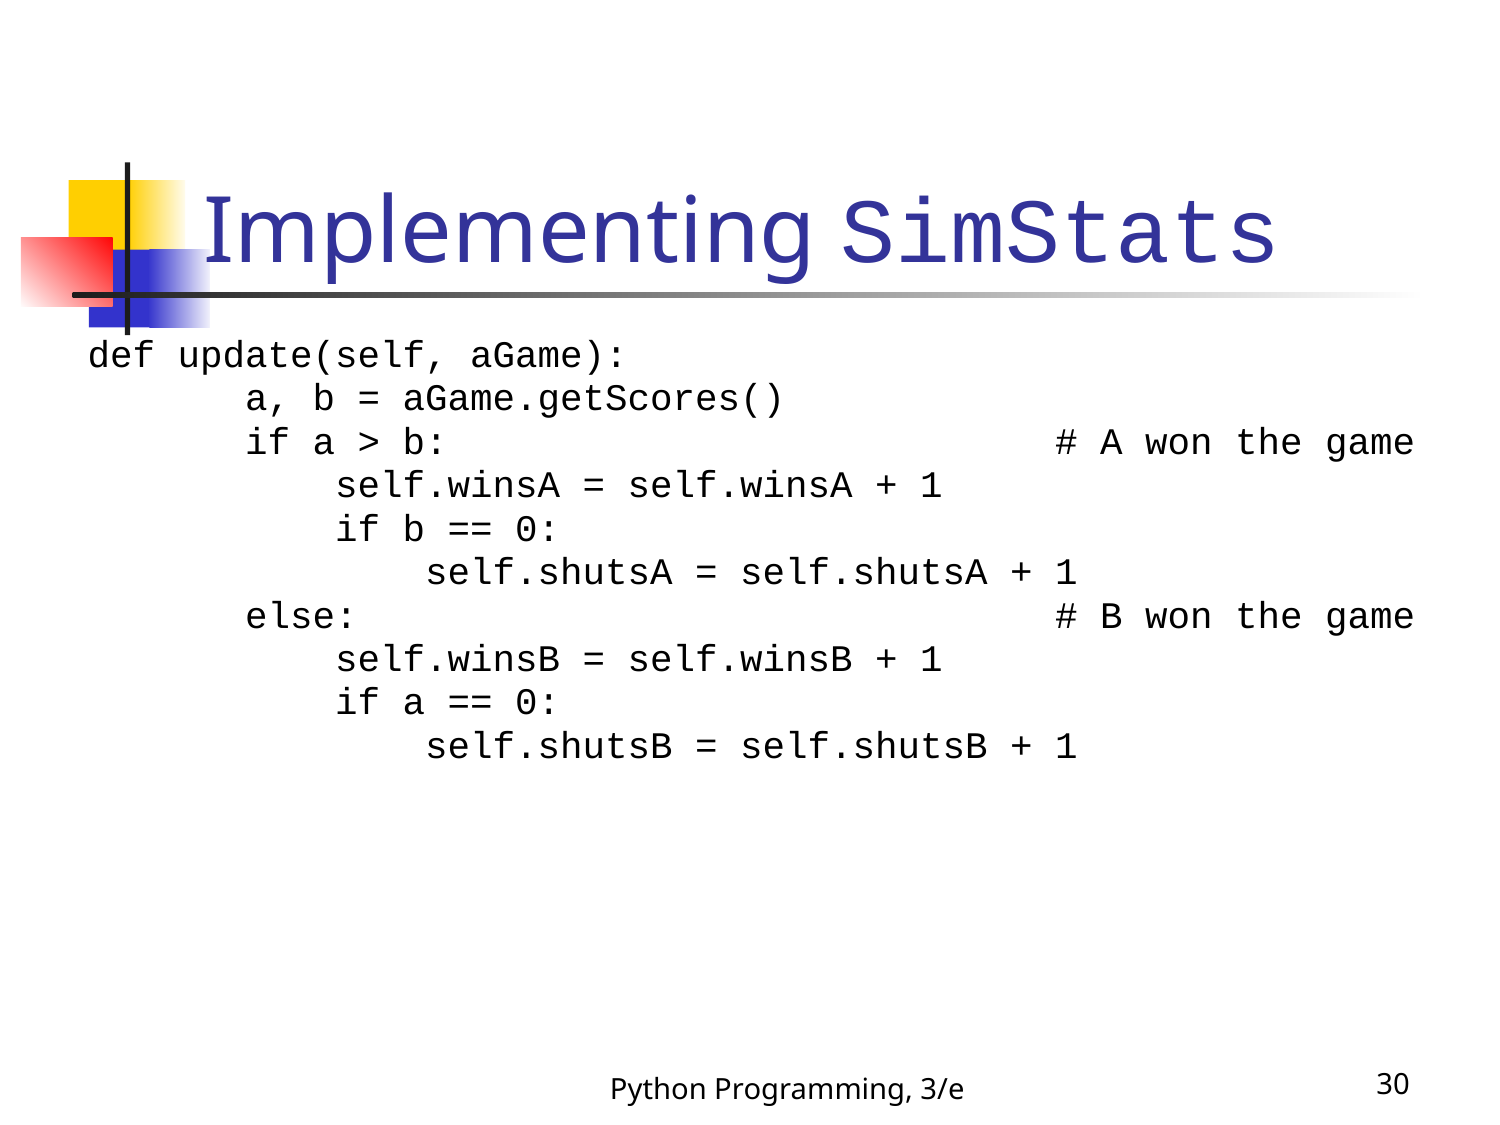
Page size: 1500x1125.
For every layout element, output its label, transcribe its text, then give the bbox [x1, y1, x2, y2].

slide_number 30 [1112, 1037, 1426, 1113]
footer Python Programming, 3/e [549, 1037, 1026, 1113]
list def update(self, aGame): a, b = aGame.getScores() if a > b: # A won the game self.winsA = self.winsA + 1 if b == 0: self.shutsA = self.shutsA + 1 else: # B won the game self.winsB = self.winsB + 1 if a == 0: self.shutsB = self.shutsB + 1 [50, 331, 1469, 1006]
title Implementing SimStats [188, 101, 1468, 289]
